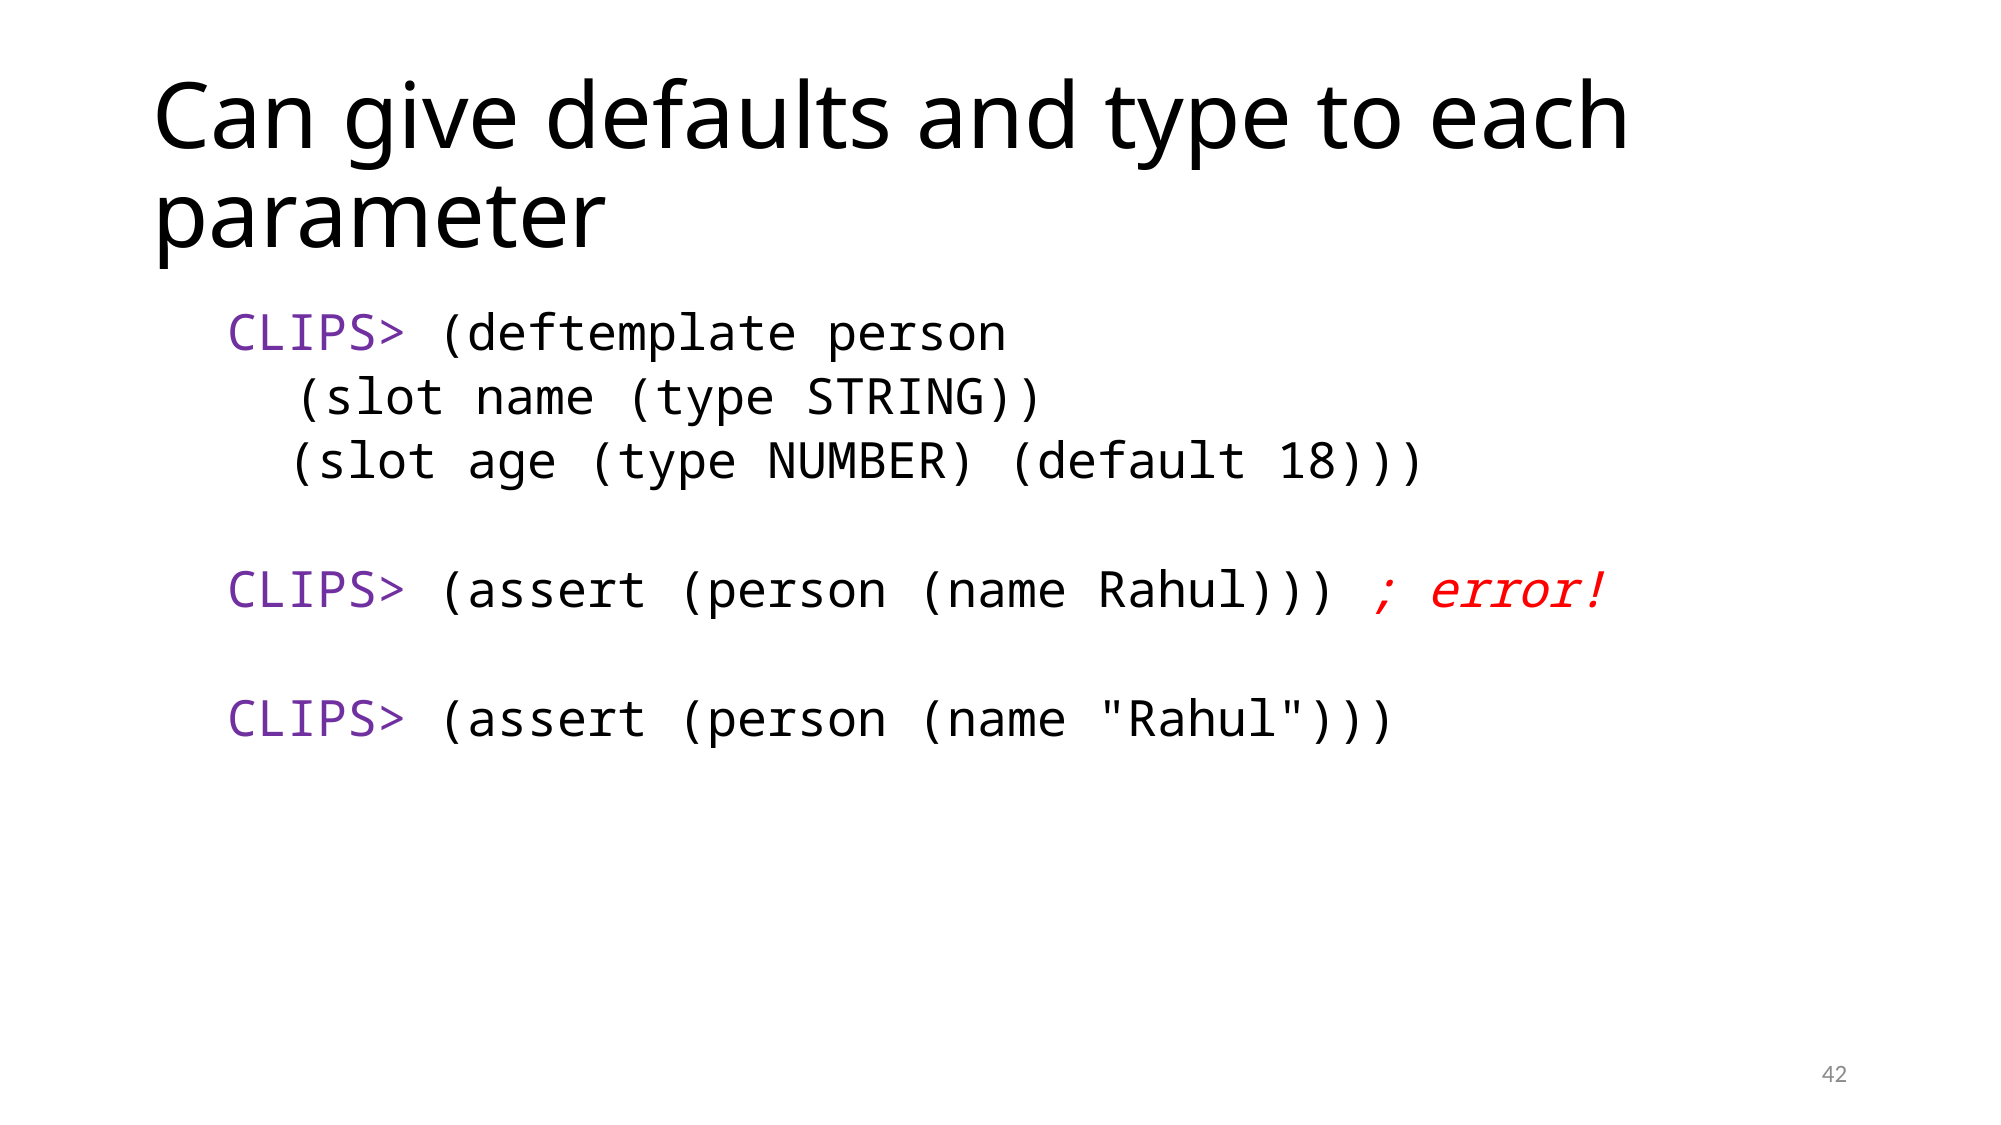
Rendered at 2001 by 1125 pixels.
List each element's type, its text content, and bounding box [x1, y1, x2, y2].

slide_number 42 [1412, 1042, 1863, 1103]
title Can give defaults and type to each parameter [137, 59, 1863, 278]
list CLIPS> (deftemplate person (slot name (type STRING)) (slot age (type NUMBER) (default 18))) CLIPS> (assert (person (name Rahul))) ; error! CLIPS> (assert (person (name "Rahul"))) [137, 299, 1863, 1014]
